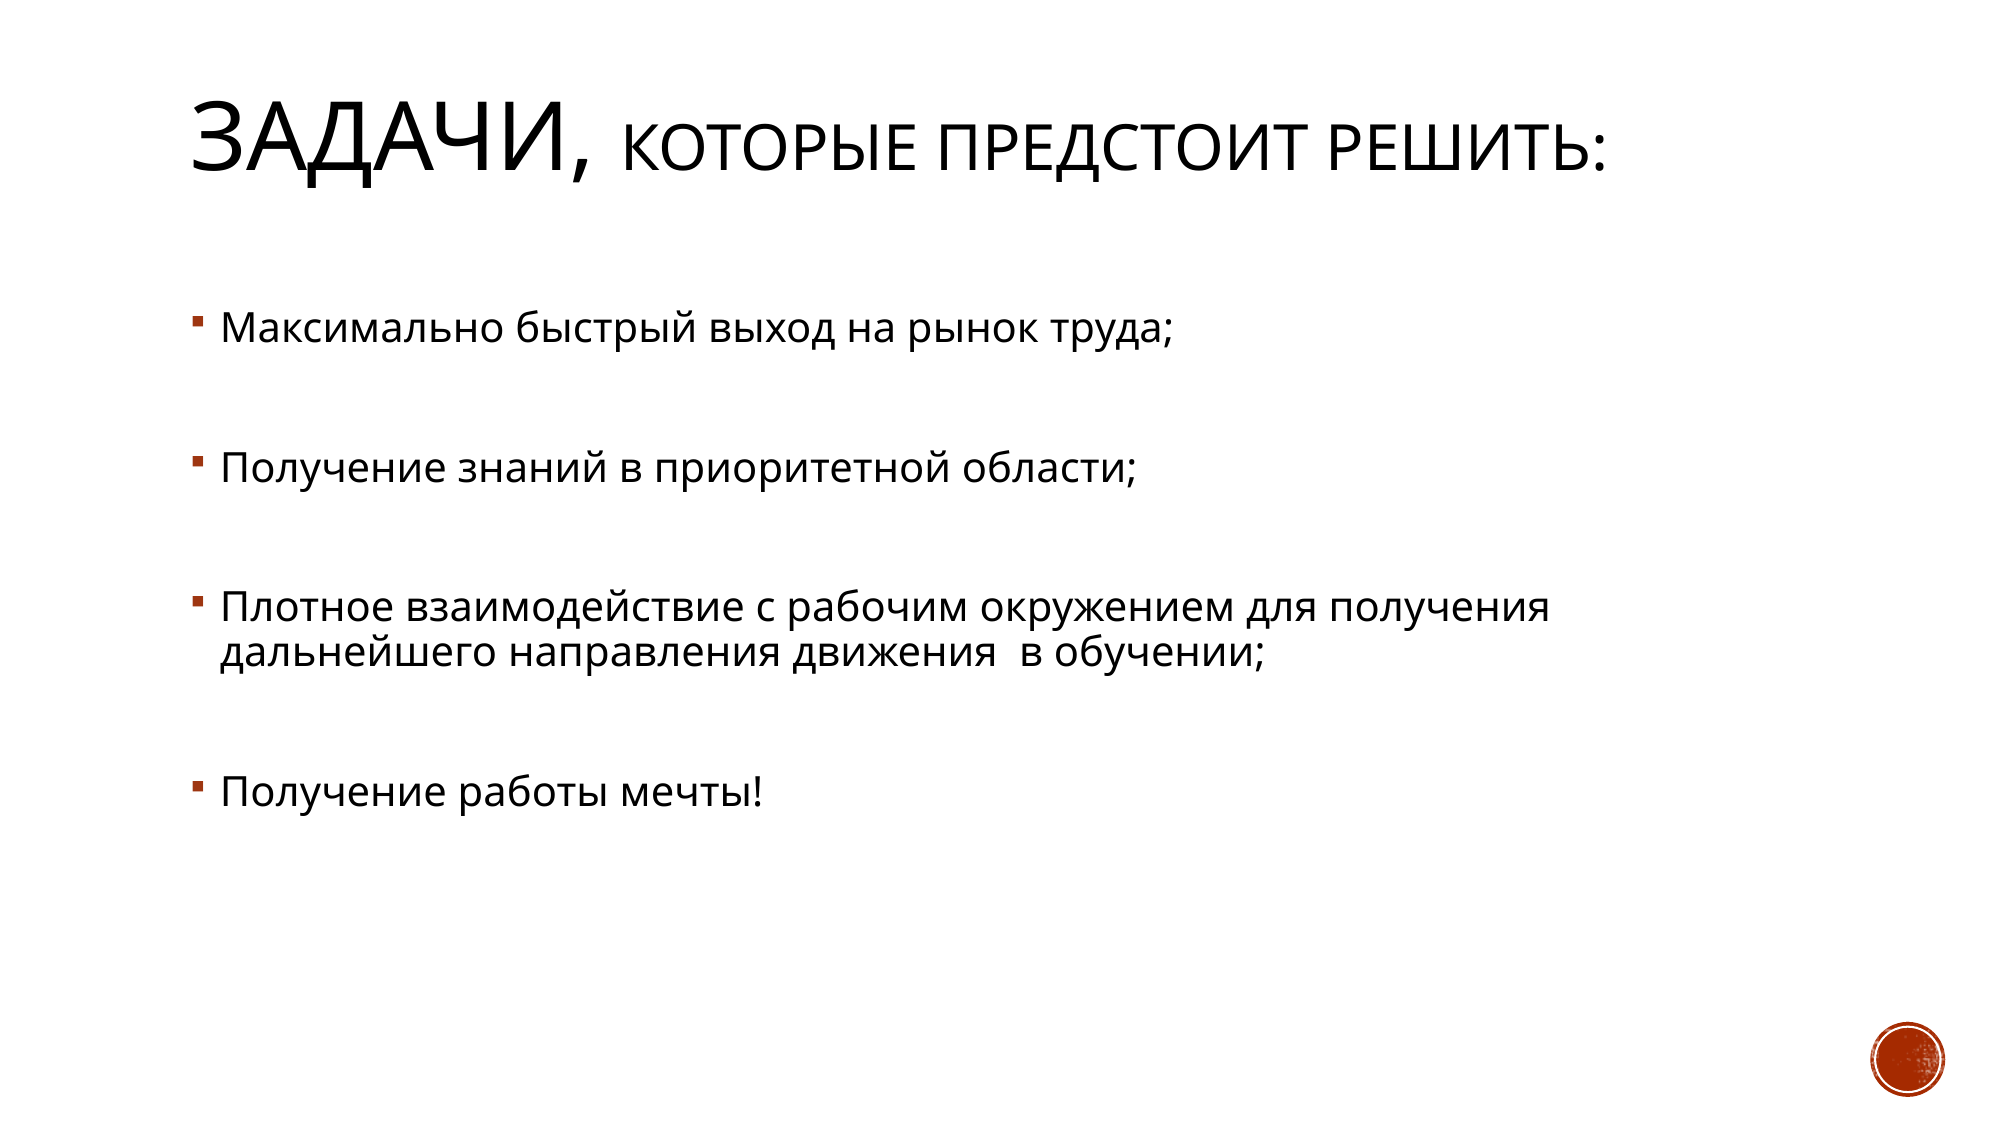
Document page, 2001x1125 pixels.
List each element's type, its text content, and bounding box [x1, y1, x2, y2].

title Задачи, которые предстоит решить: [175, 79, 1826, 200]
list Максимально быстрый выход на рынок труда; Получение знаний в приоритетной области; Плотное взаимодействие с рабочим окружением для получения дальнейшего направления движения в обучении; Получение работы мечты! [174, 298, 1825, 1092]
